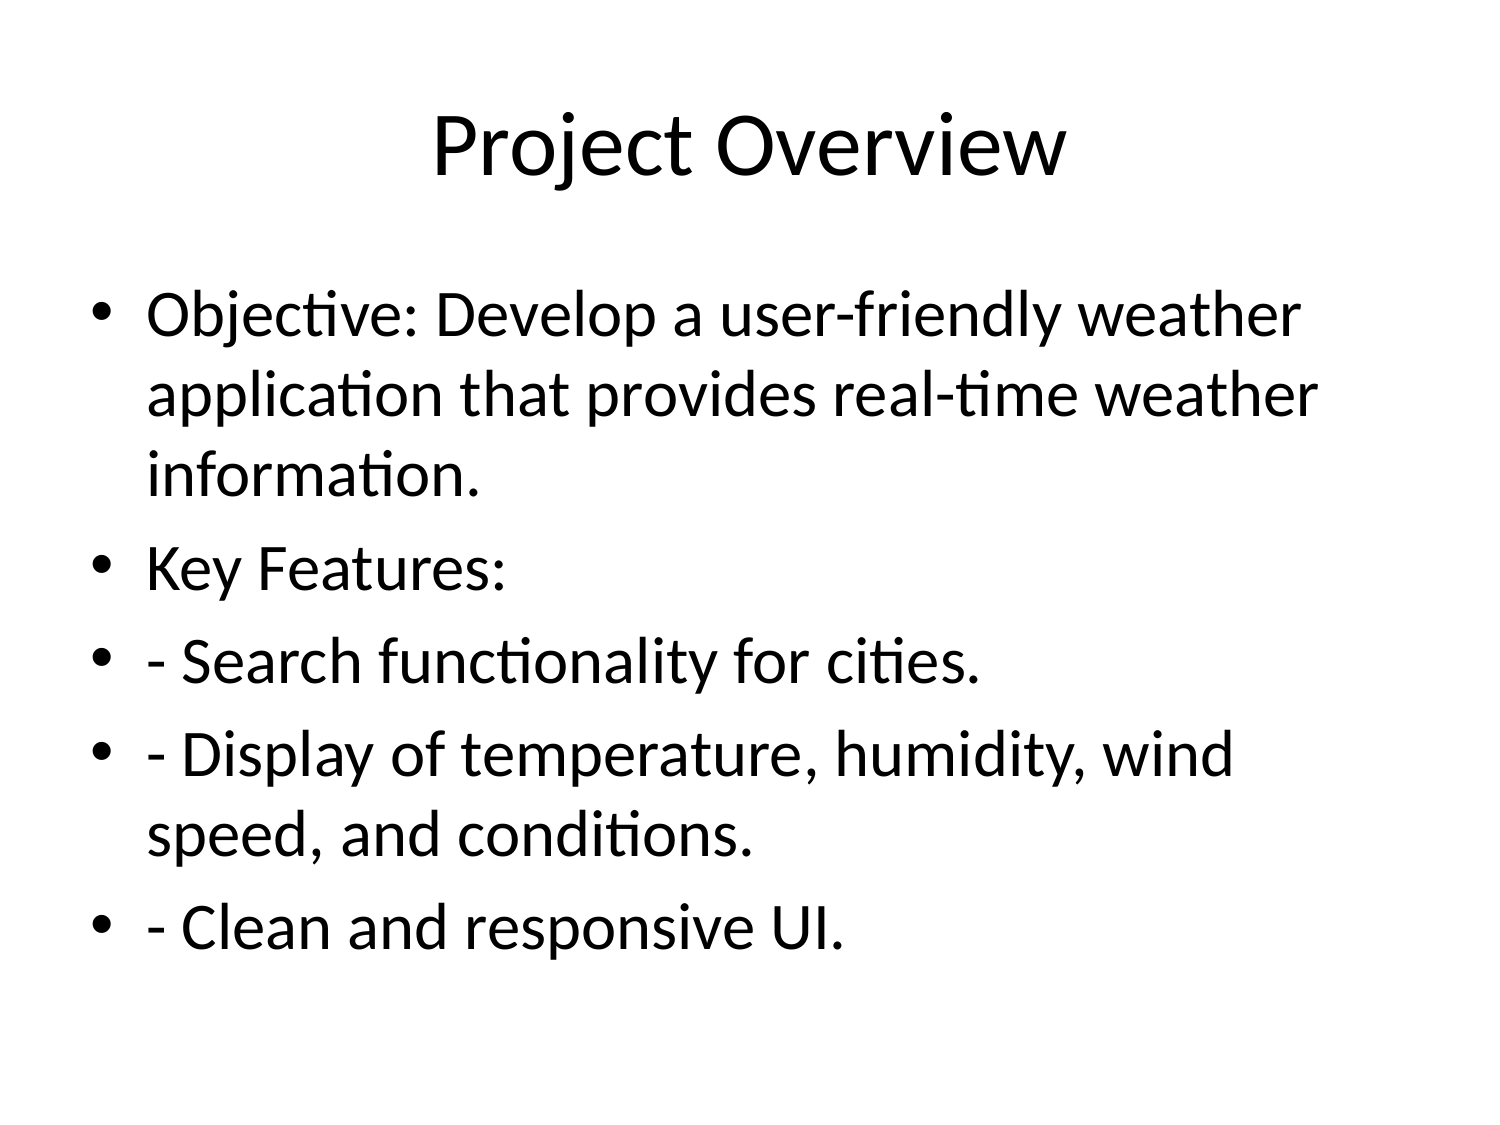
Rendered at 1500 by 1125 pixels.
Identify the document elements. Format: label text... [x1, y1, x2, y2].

list Objective: Develop a user-friendly weather application that provides real-time weather information. Key Features: - Search functionality for cities. - Display of temperature, humidity, wind speed, and conditions. - Clean and responsive UI. [75, 262, 1425, 1005]
title Project Overview [75, 45, 1425, 233]
